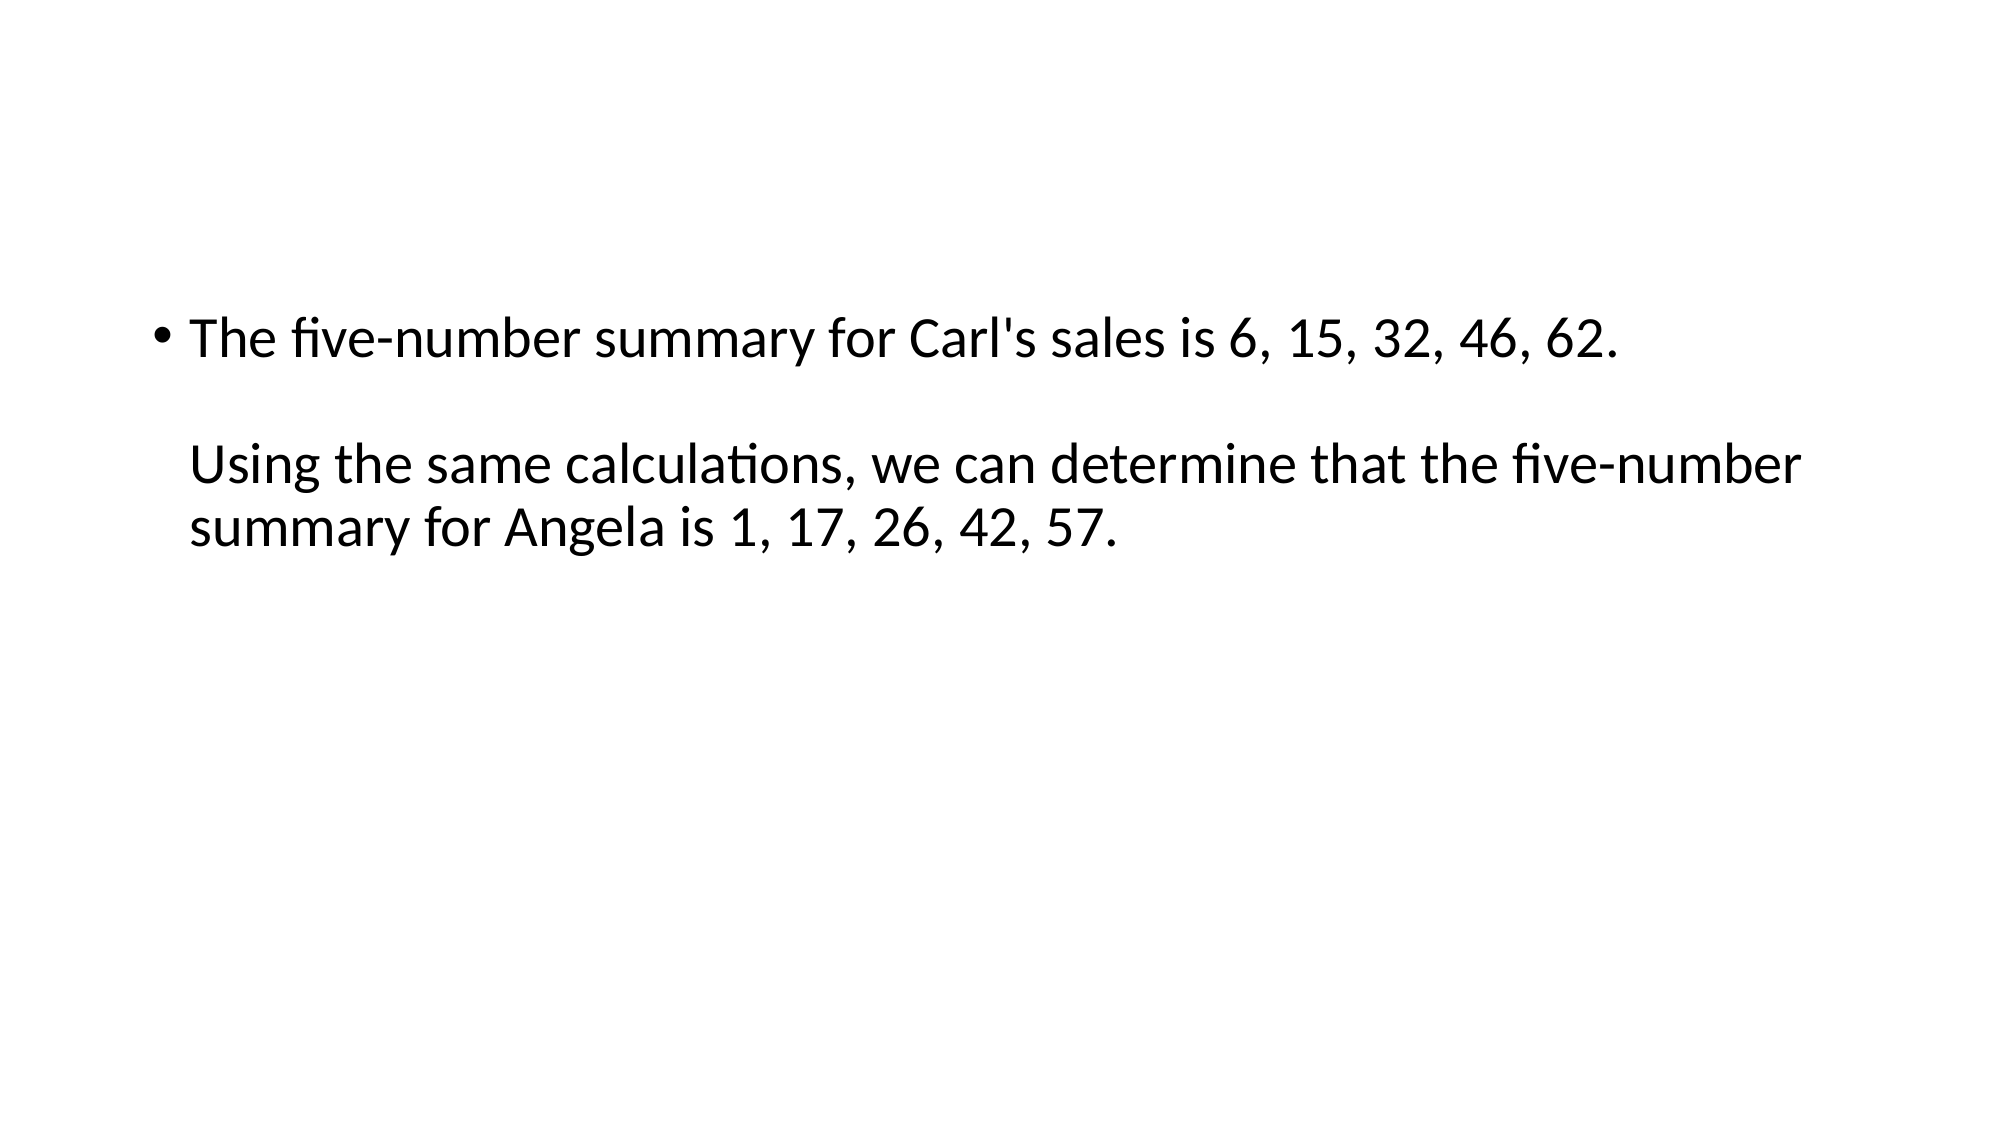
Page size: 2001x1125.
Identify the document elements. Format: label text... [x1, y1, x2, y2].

list The five-number summary for Carl's sales is 6, 15, 32, 46, 62. Using the same calculations, we can determine that the five-number summary for Angela is 1, 17, 26, 42, 57. [137, 299, 1863, 1014]
